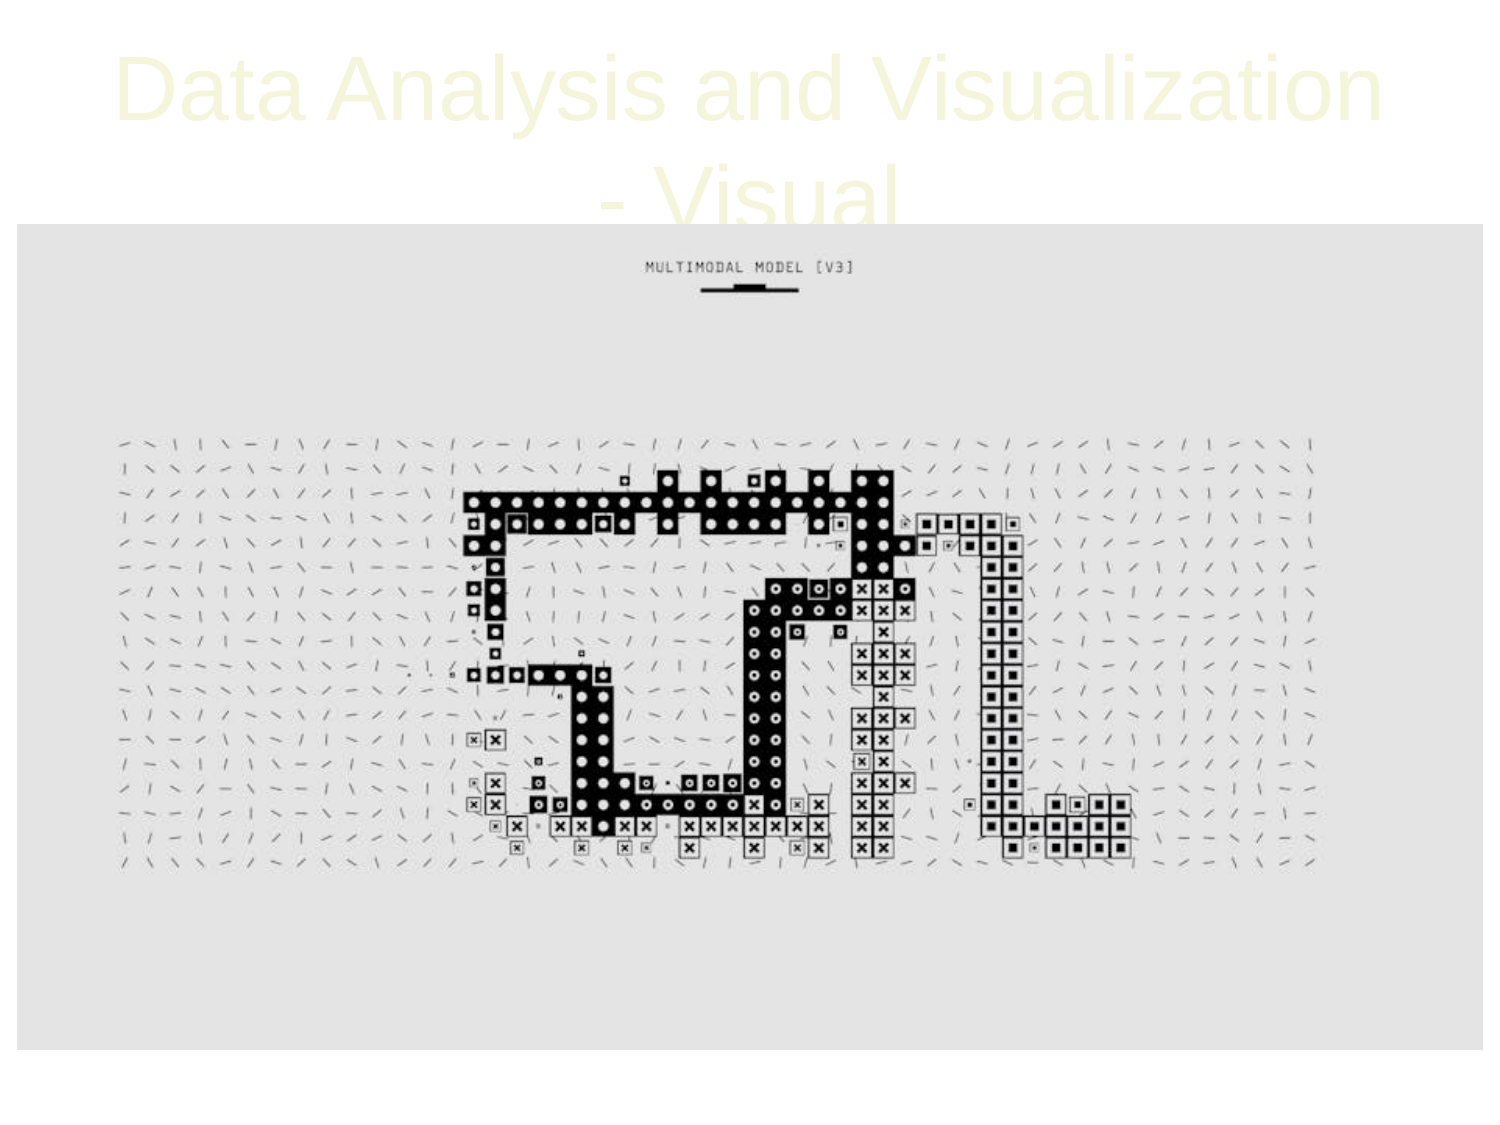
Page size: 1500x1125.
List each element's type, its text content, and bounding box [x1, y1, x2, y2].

picture [16, 224, 1484, 1051]
title Data Analysis and Visualization - Visual [75, 45, 1425, 223]
